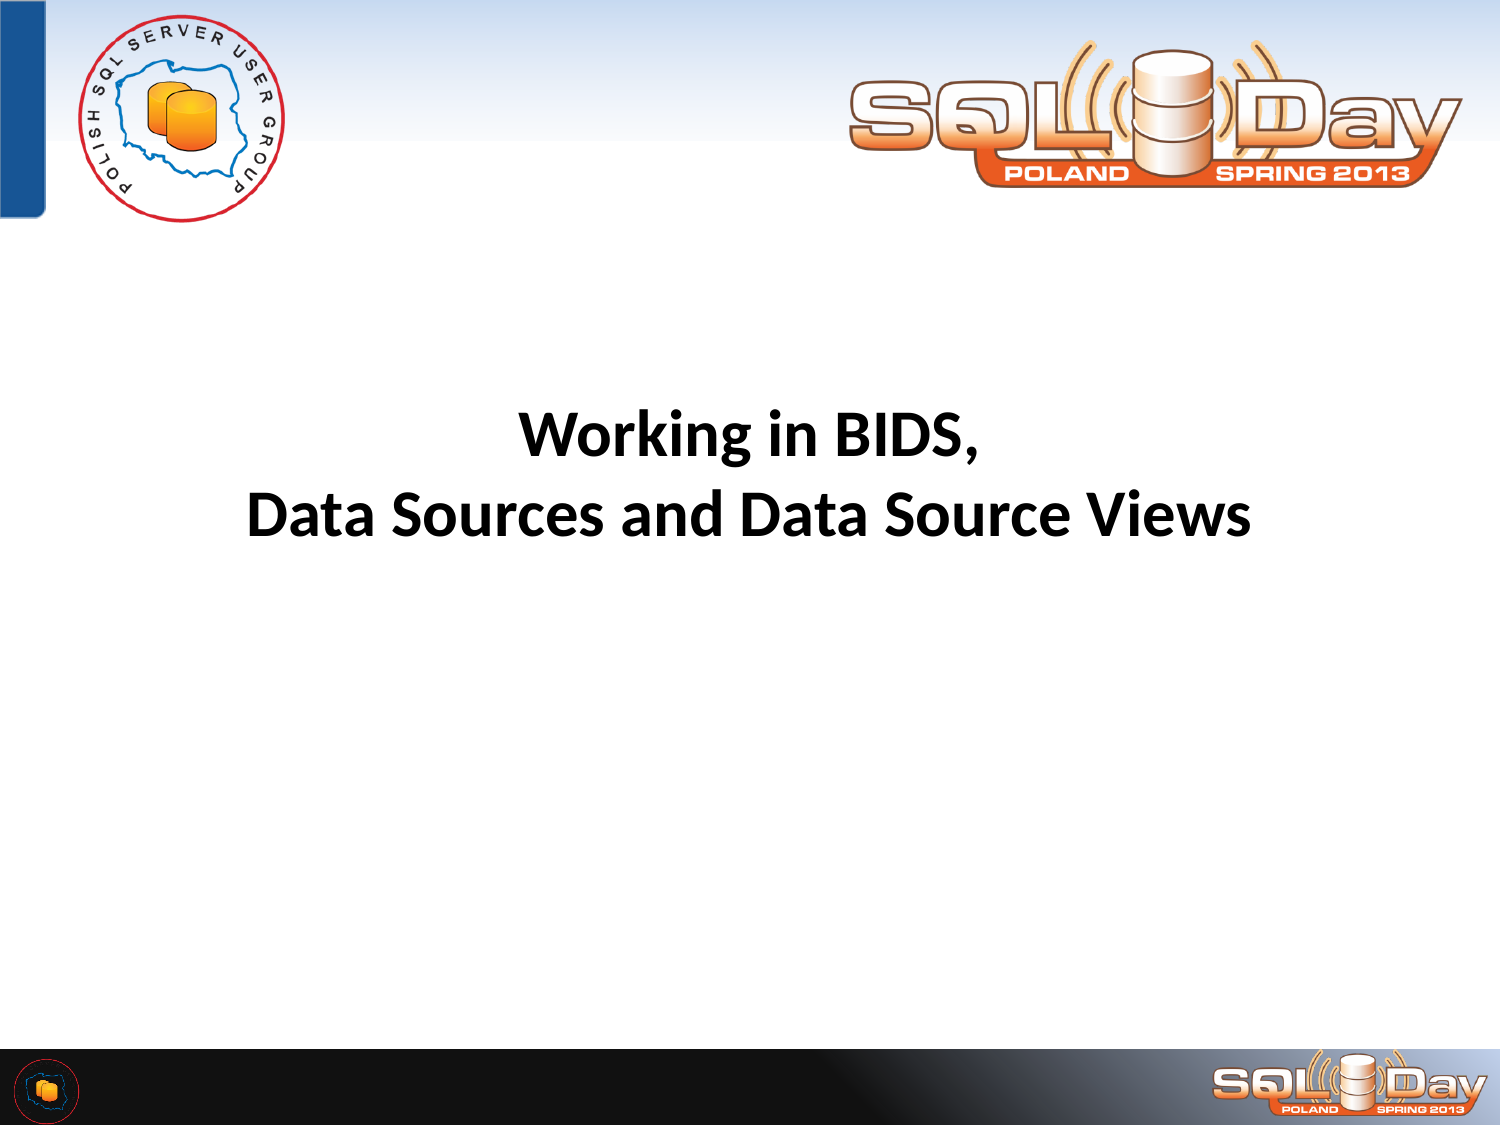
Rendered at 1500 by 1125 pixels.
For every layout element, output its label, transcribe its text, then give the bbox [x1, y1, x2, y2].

picture [12, 1057, 80, 1125]
picture [75, 11, 288, 225]
picture [1212, 1049, 1488, 1116]
picture [0, 0, 46, 219]
title Working in BIDS, Data Sources and Data Source Views [112, 349, 1388, 591]
picture [849, 40, 1463, 188]
